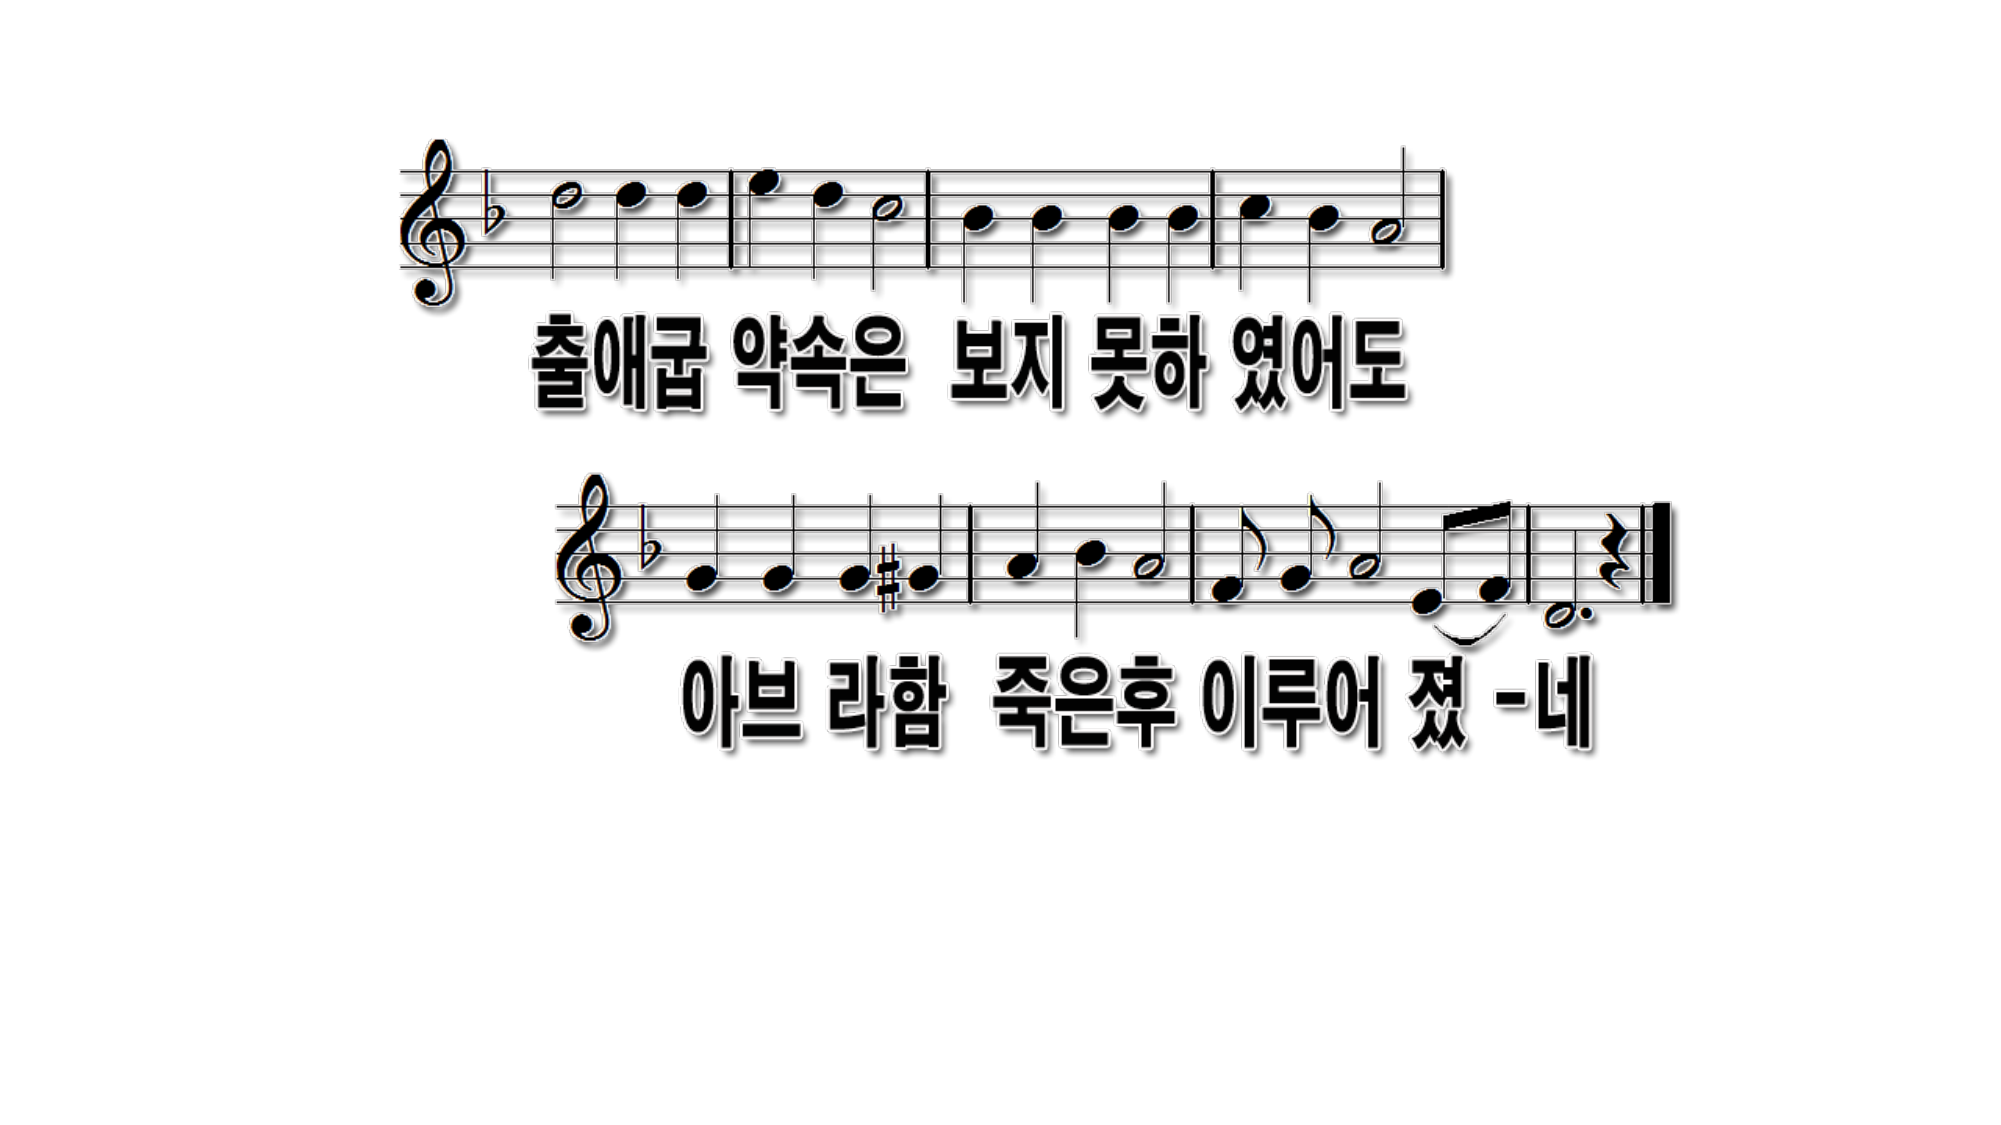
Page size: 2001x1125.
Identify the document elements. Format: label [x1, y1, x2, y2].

picture [249, 0, 1750, 835]
